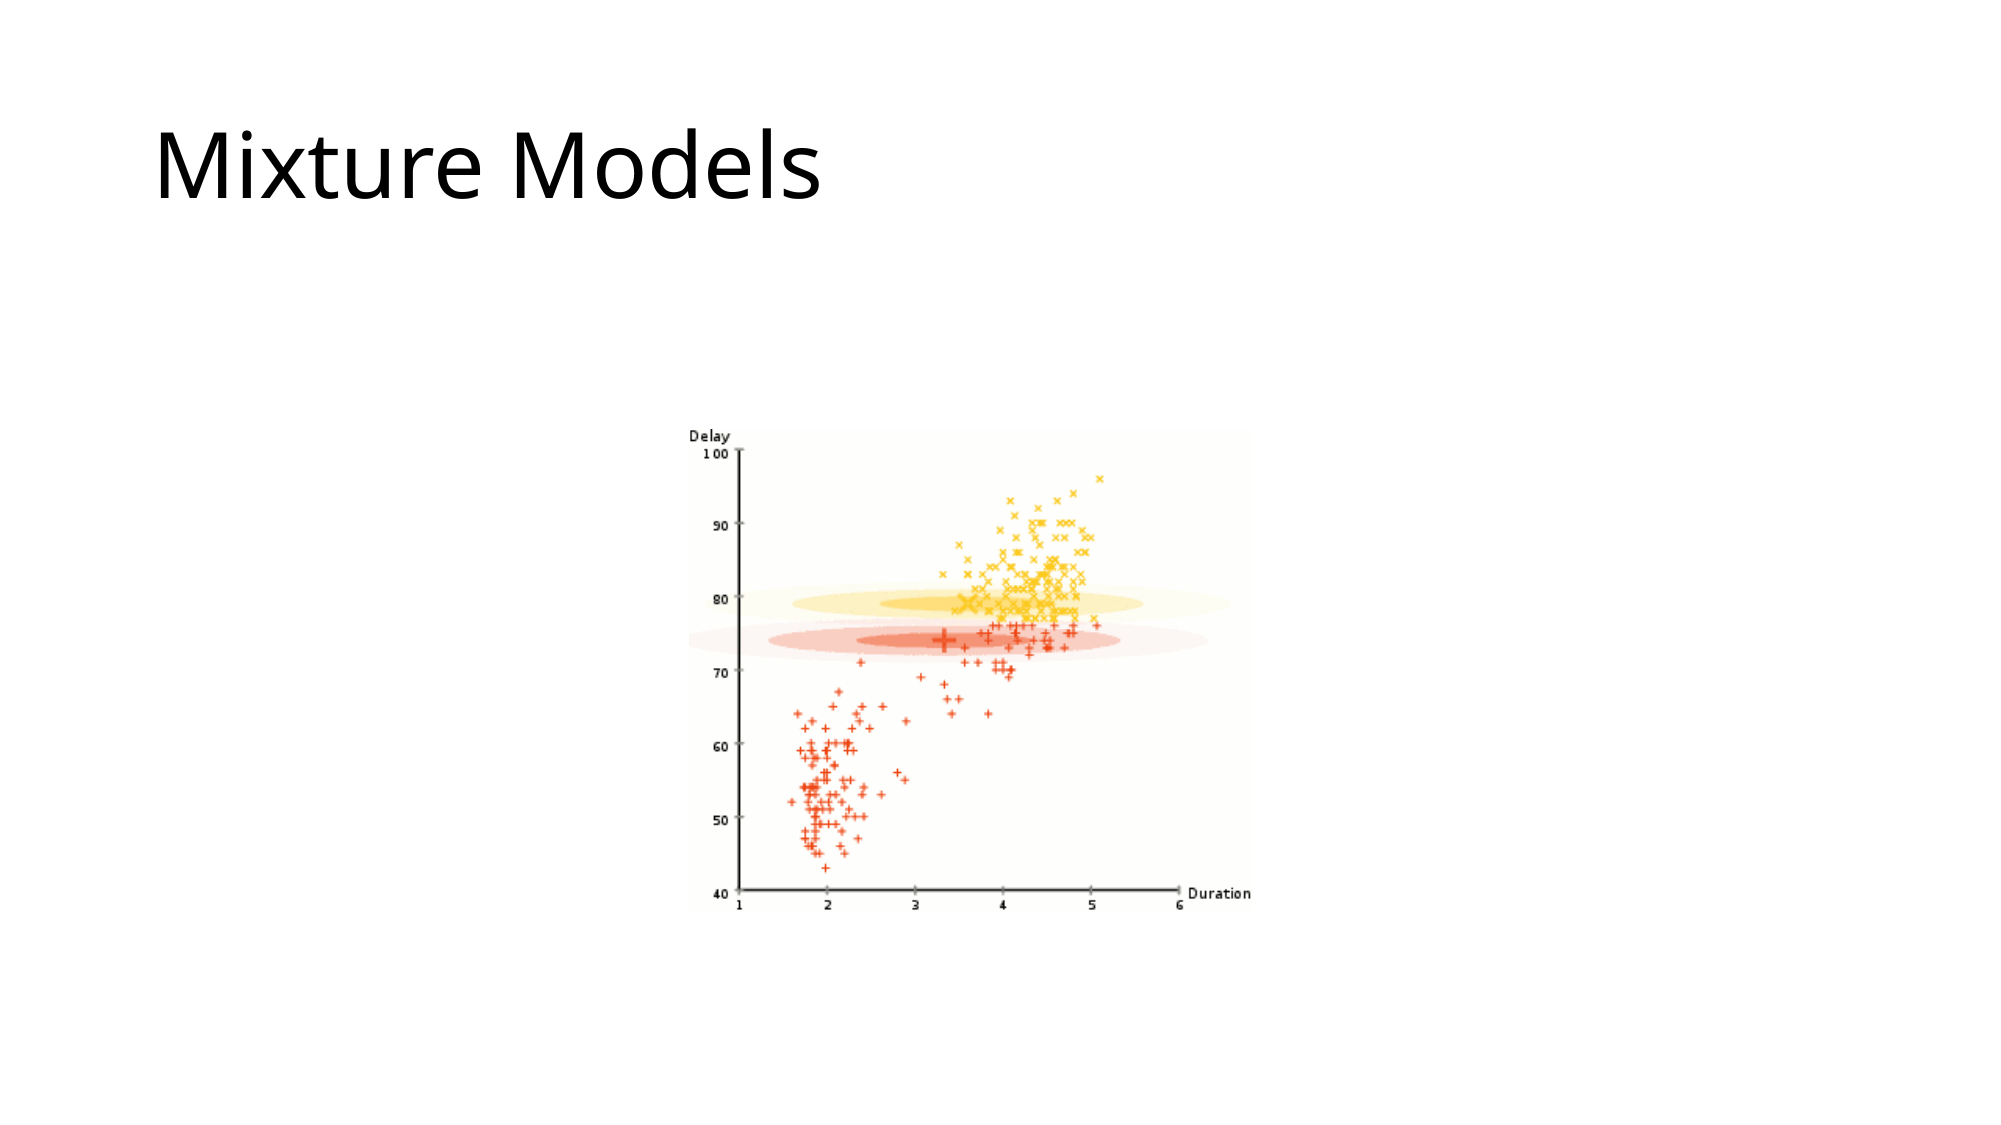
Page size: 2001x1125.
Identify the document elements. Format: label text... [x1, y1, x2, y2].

title Mixture Models [137, 59, 1863, 278]
picture [689, 429, 1252, 913]
